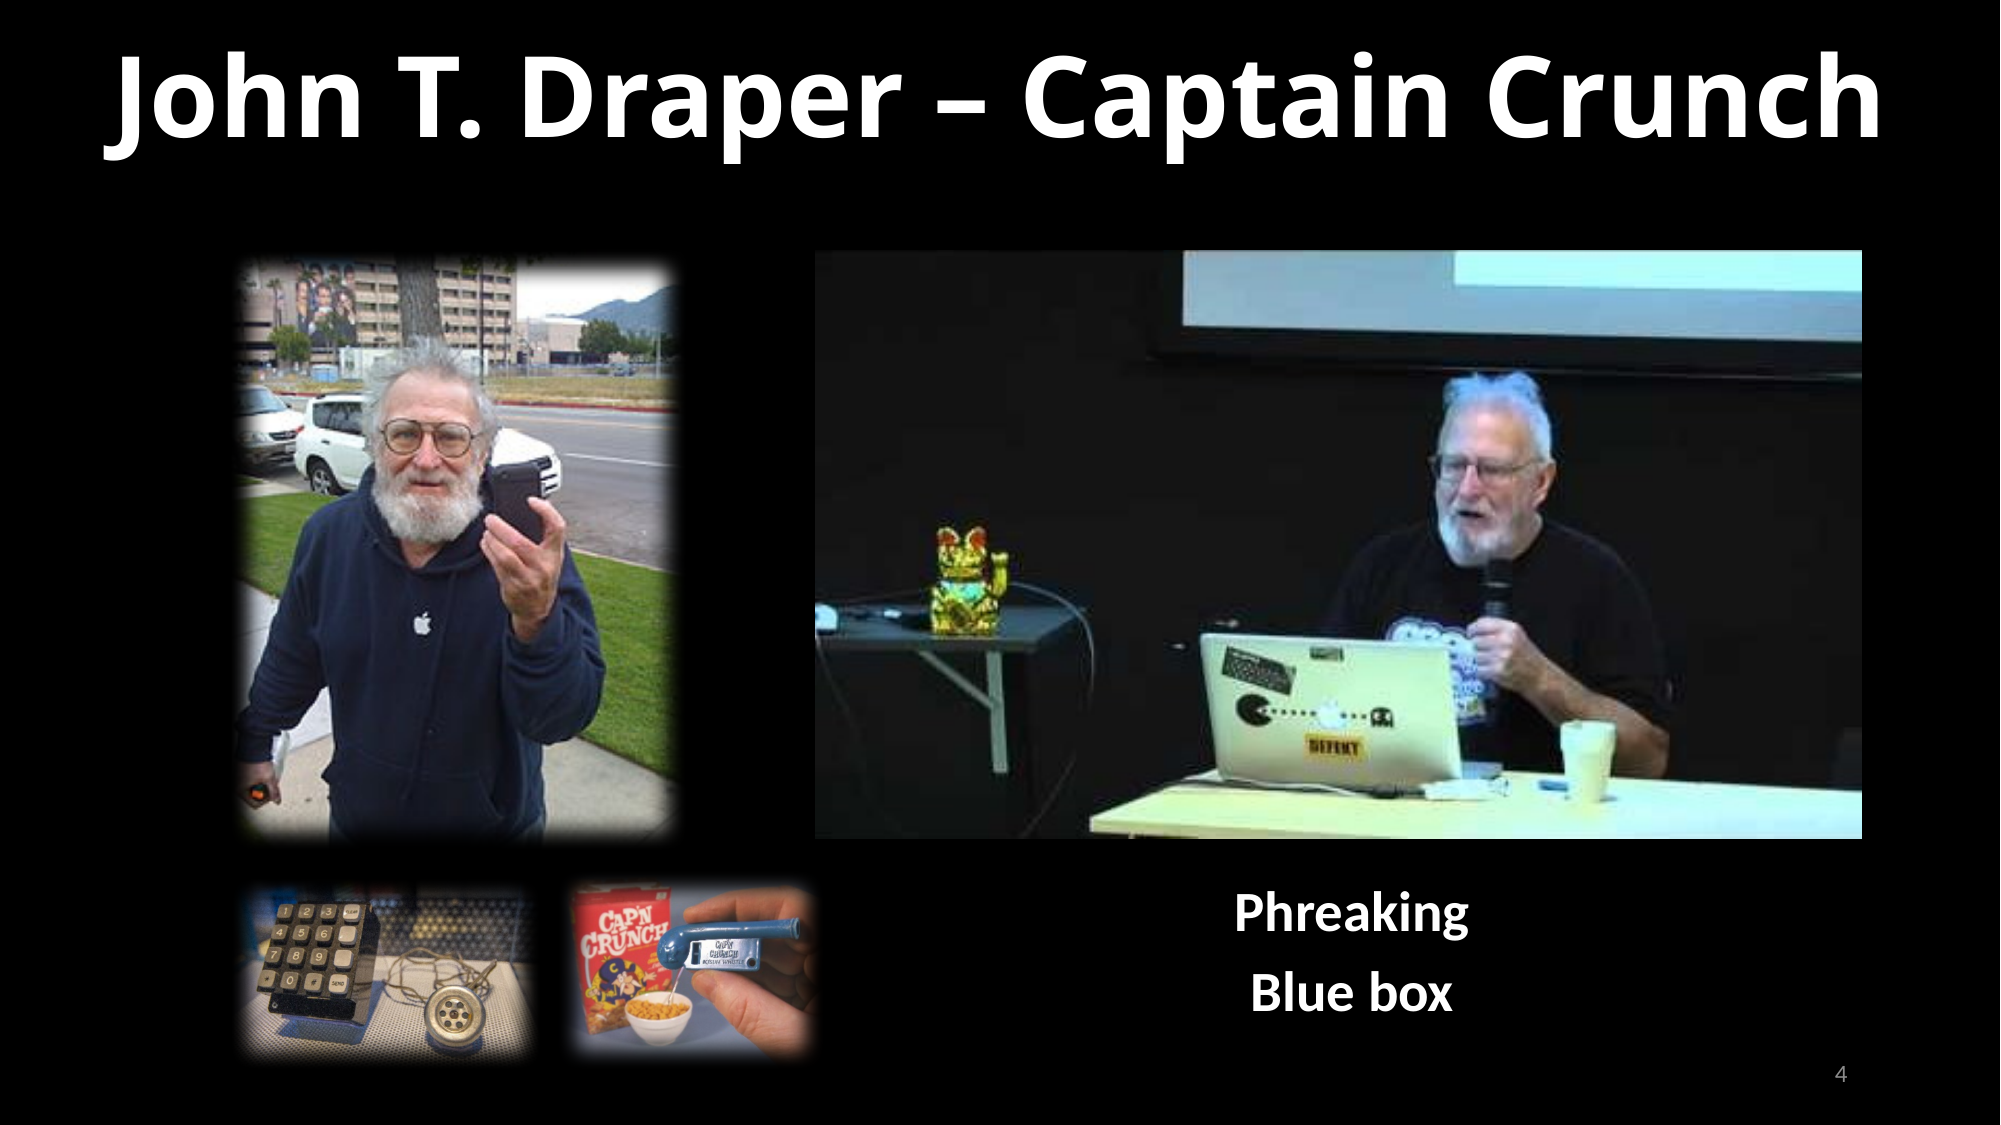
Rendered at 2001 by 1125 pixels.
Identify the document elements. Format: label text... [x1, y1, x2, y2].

text_box Phreaking Blue box [1019, 875, 1685, 1033]
slide_number 4 [1412, 1042, 1863, 1103]
picture [556, 869, 825, 1071]
picture [229, 876, 543, 1071]
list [814, 249, 1863, 840]
text_box John T. Draper – Captain Crunch [0, 17, 2000, 167]
picture [229, 249, 687, 851]
